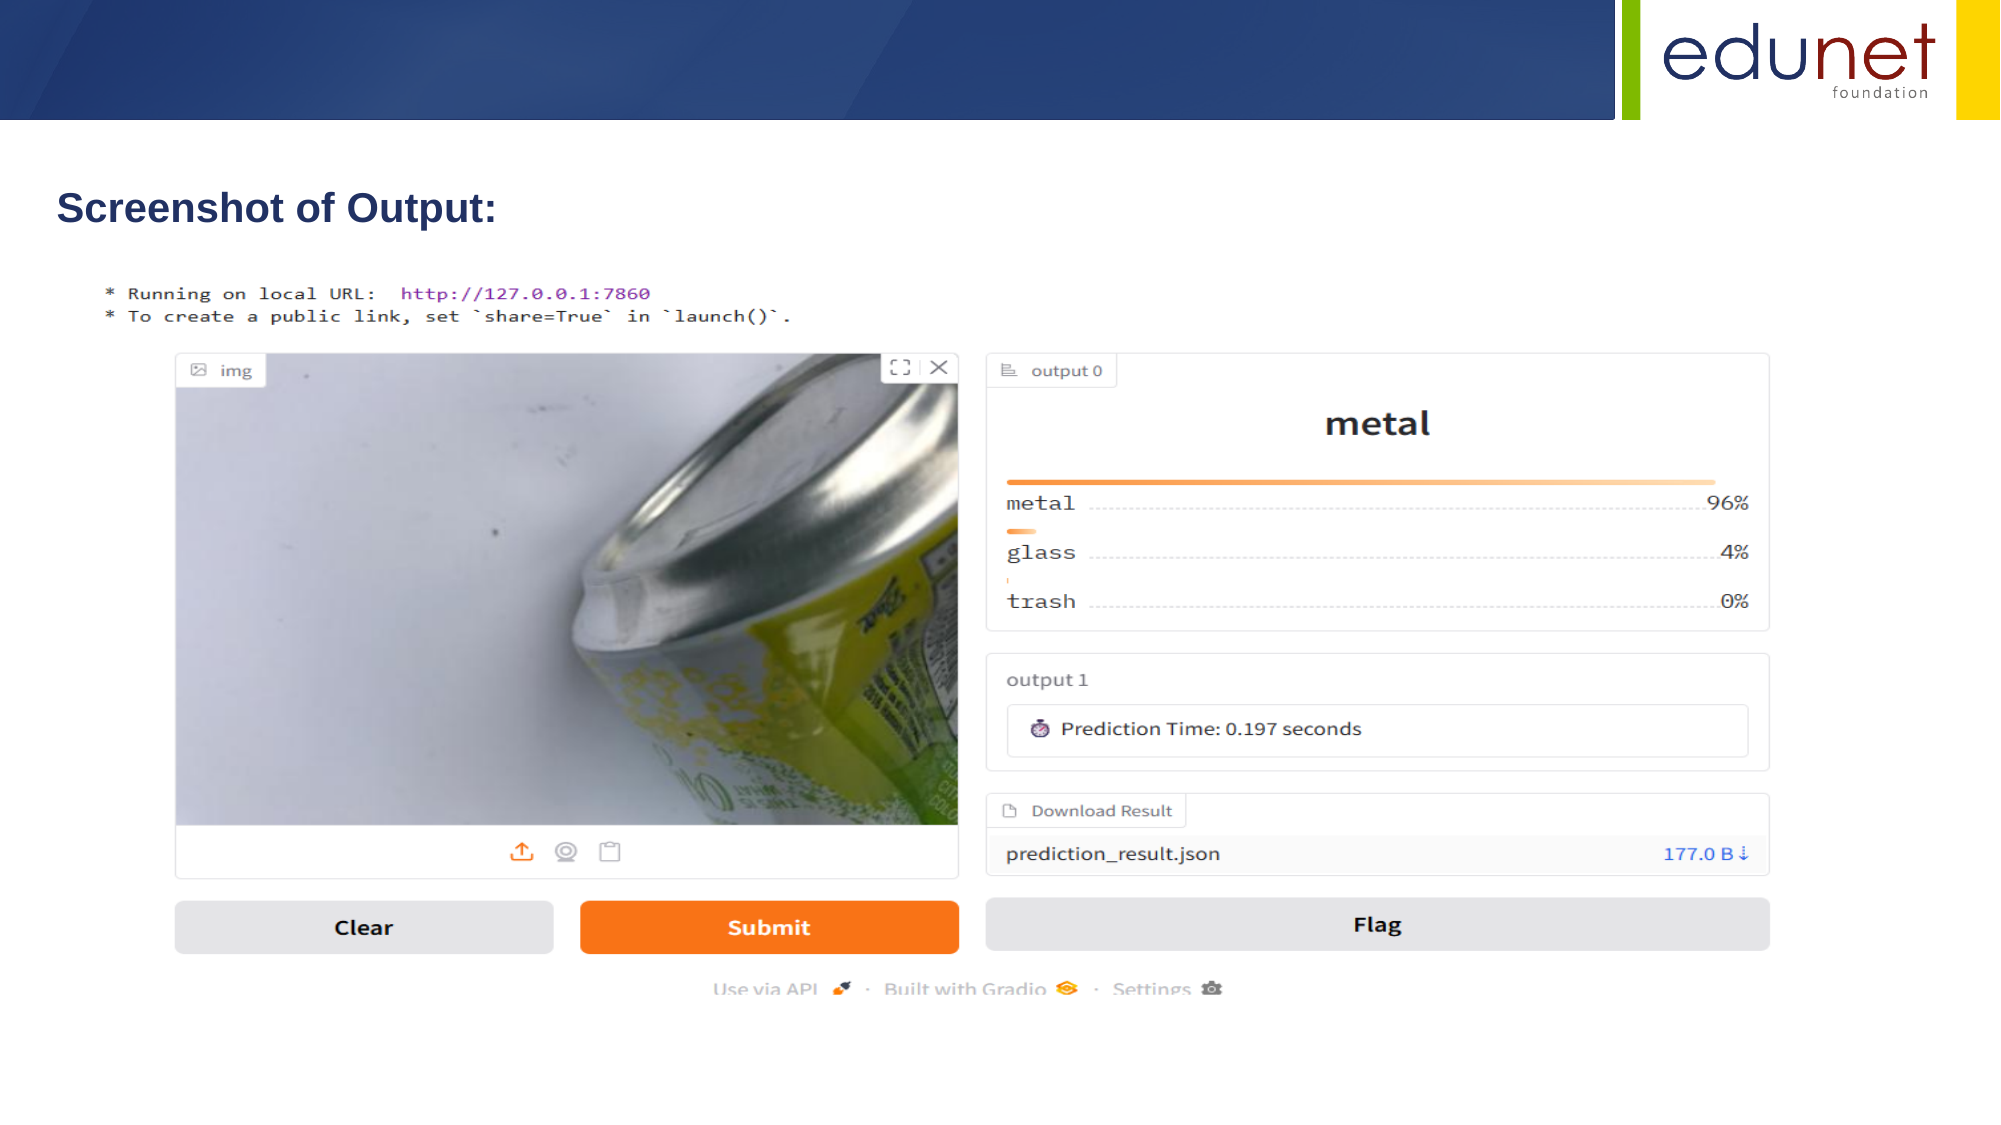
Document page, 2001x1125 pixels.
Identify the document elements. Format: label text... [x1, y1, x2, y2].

text_box Screenshot of Output: [41, 172, 1043, 238]
picture [1652, 12, 1948, 108]
picture [58, 280, 1835, 999]
